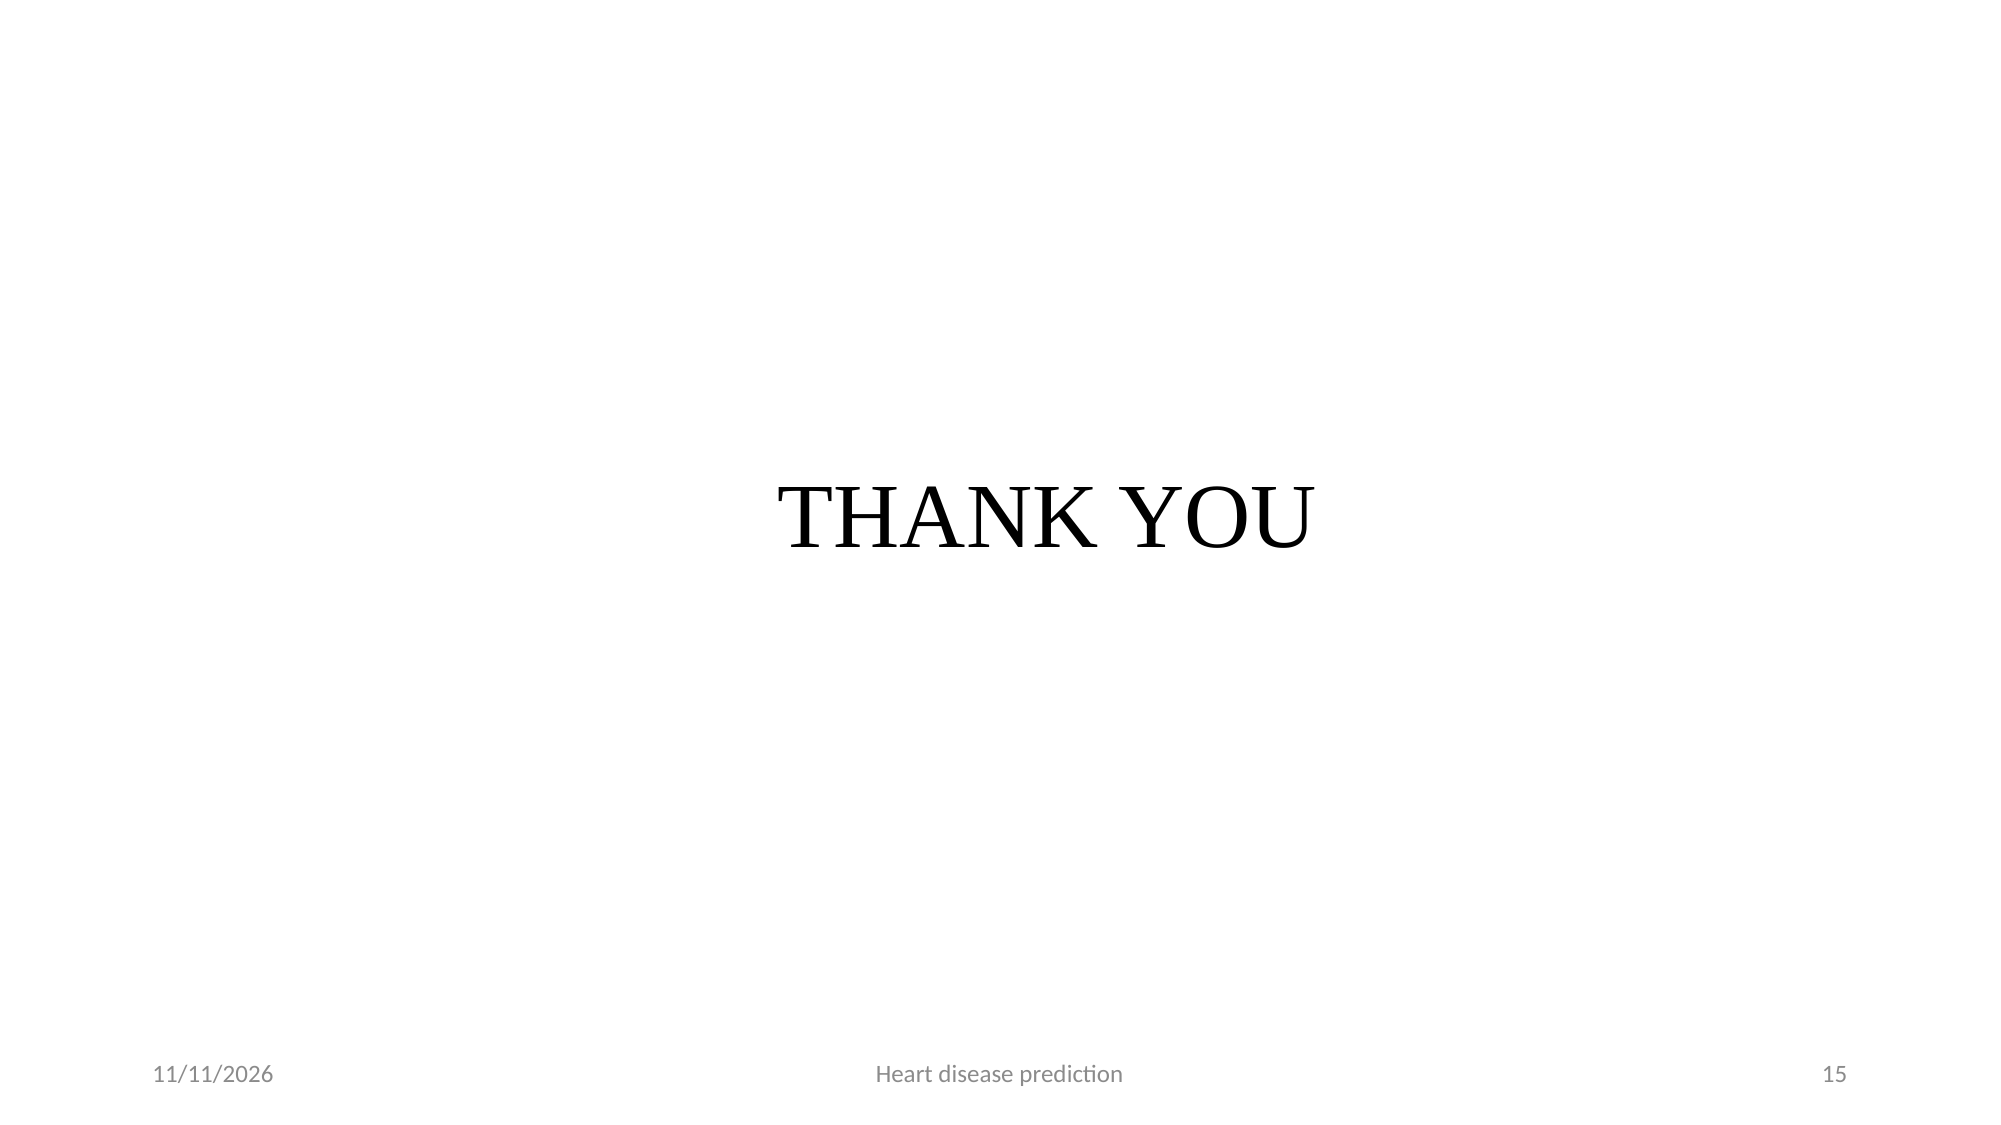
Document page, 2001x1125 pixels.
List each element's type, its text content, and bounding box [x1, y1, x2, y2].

title THANK YOU [169, 409, 1895, 627]
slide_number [137, 1042, 588, 1103]
slide_number 15 [1412, 1042, 1863, 1103]
footer Heart disease prediction [662, 1042, 1338, 1103]
